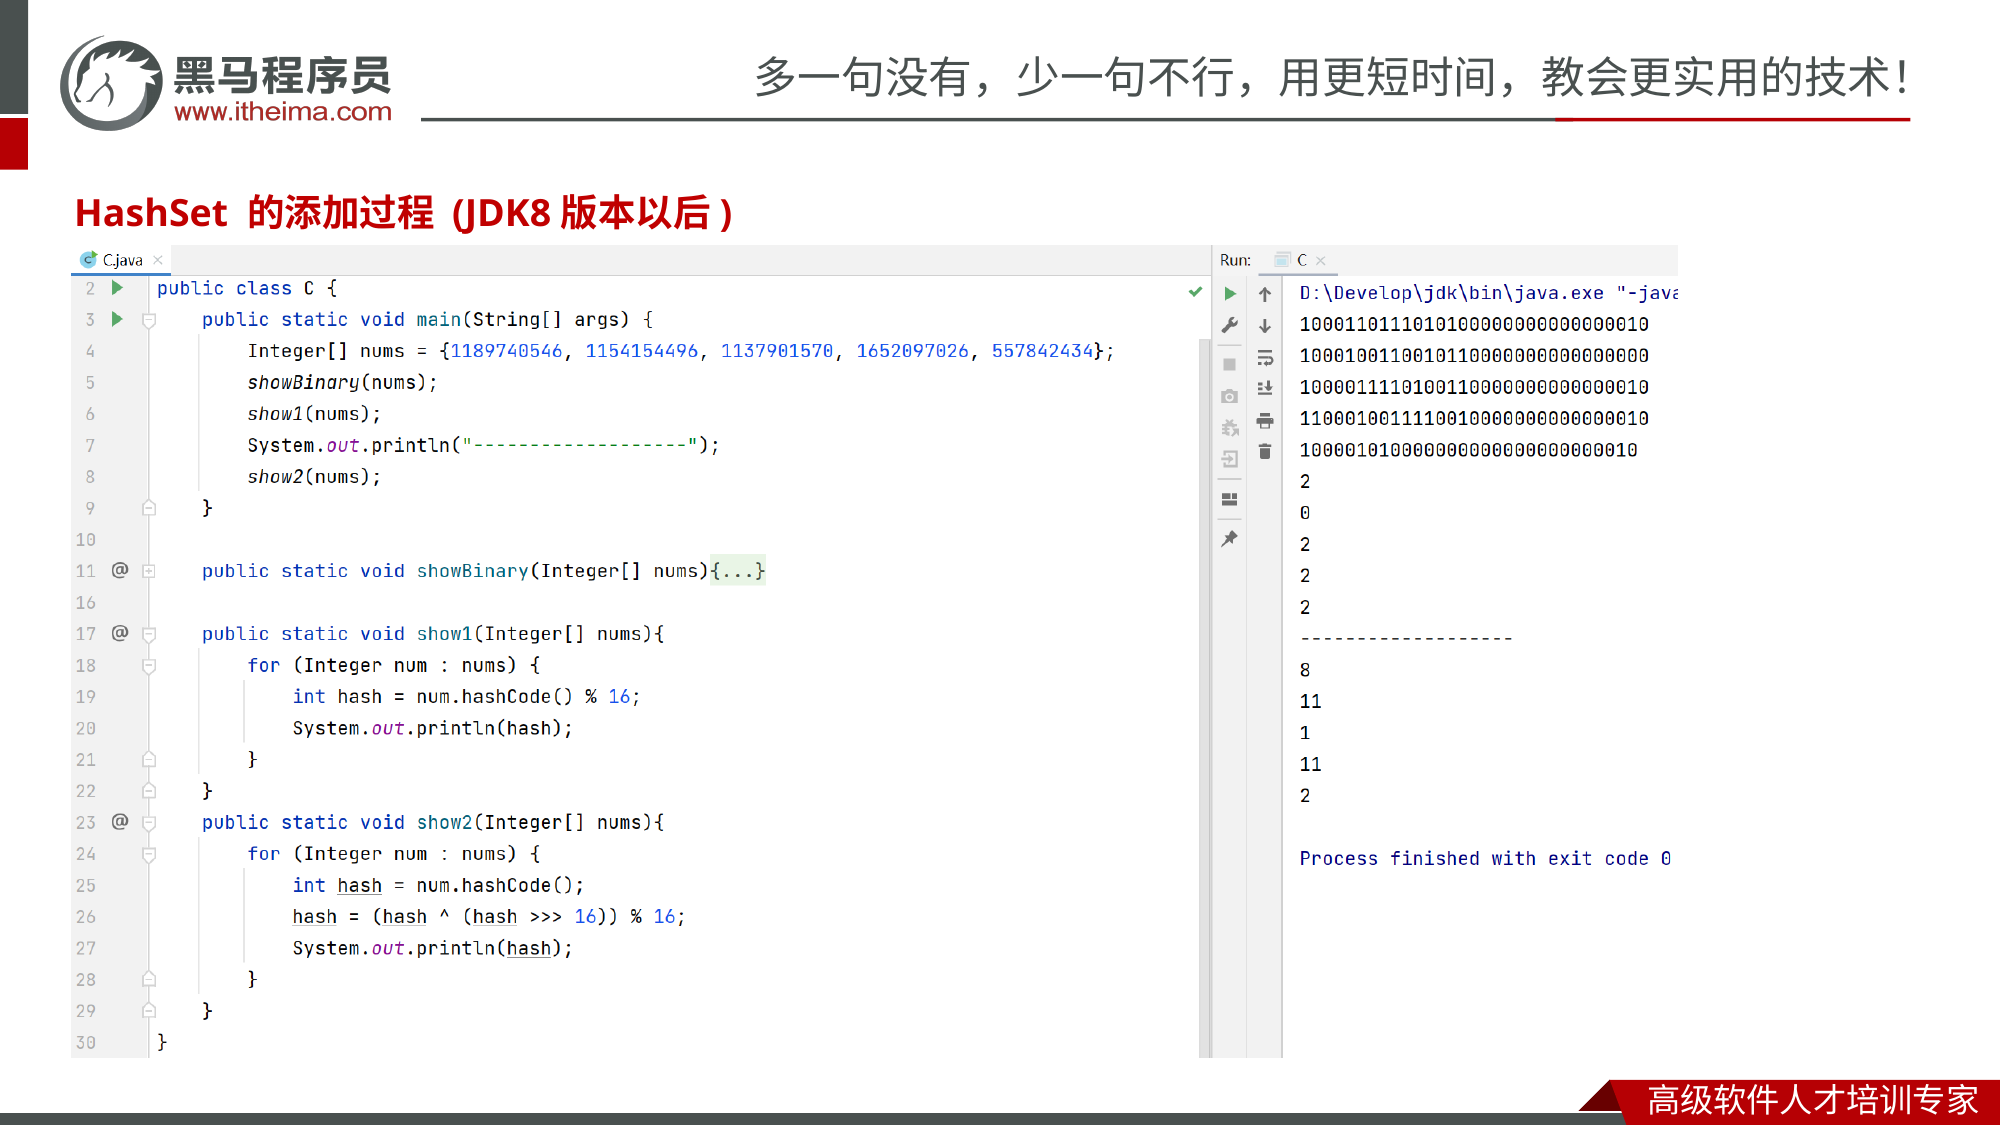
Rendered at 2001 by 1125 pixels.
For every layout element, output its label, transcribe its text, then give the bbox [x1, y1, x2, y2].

picture [71, 244, 1678, 1058]
picture [14, 0, 453, 179]
text_box HashSet 的添加过程 (JDK8版本以后) [59, 136, 1042, 242]
text_box 底层结构：哈希表（数组、链表、红黑树的结合体） [59, 230, 1767, 325]
